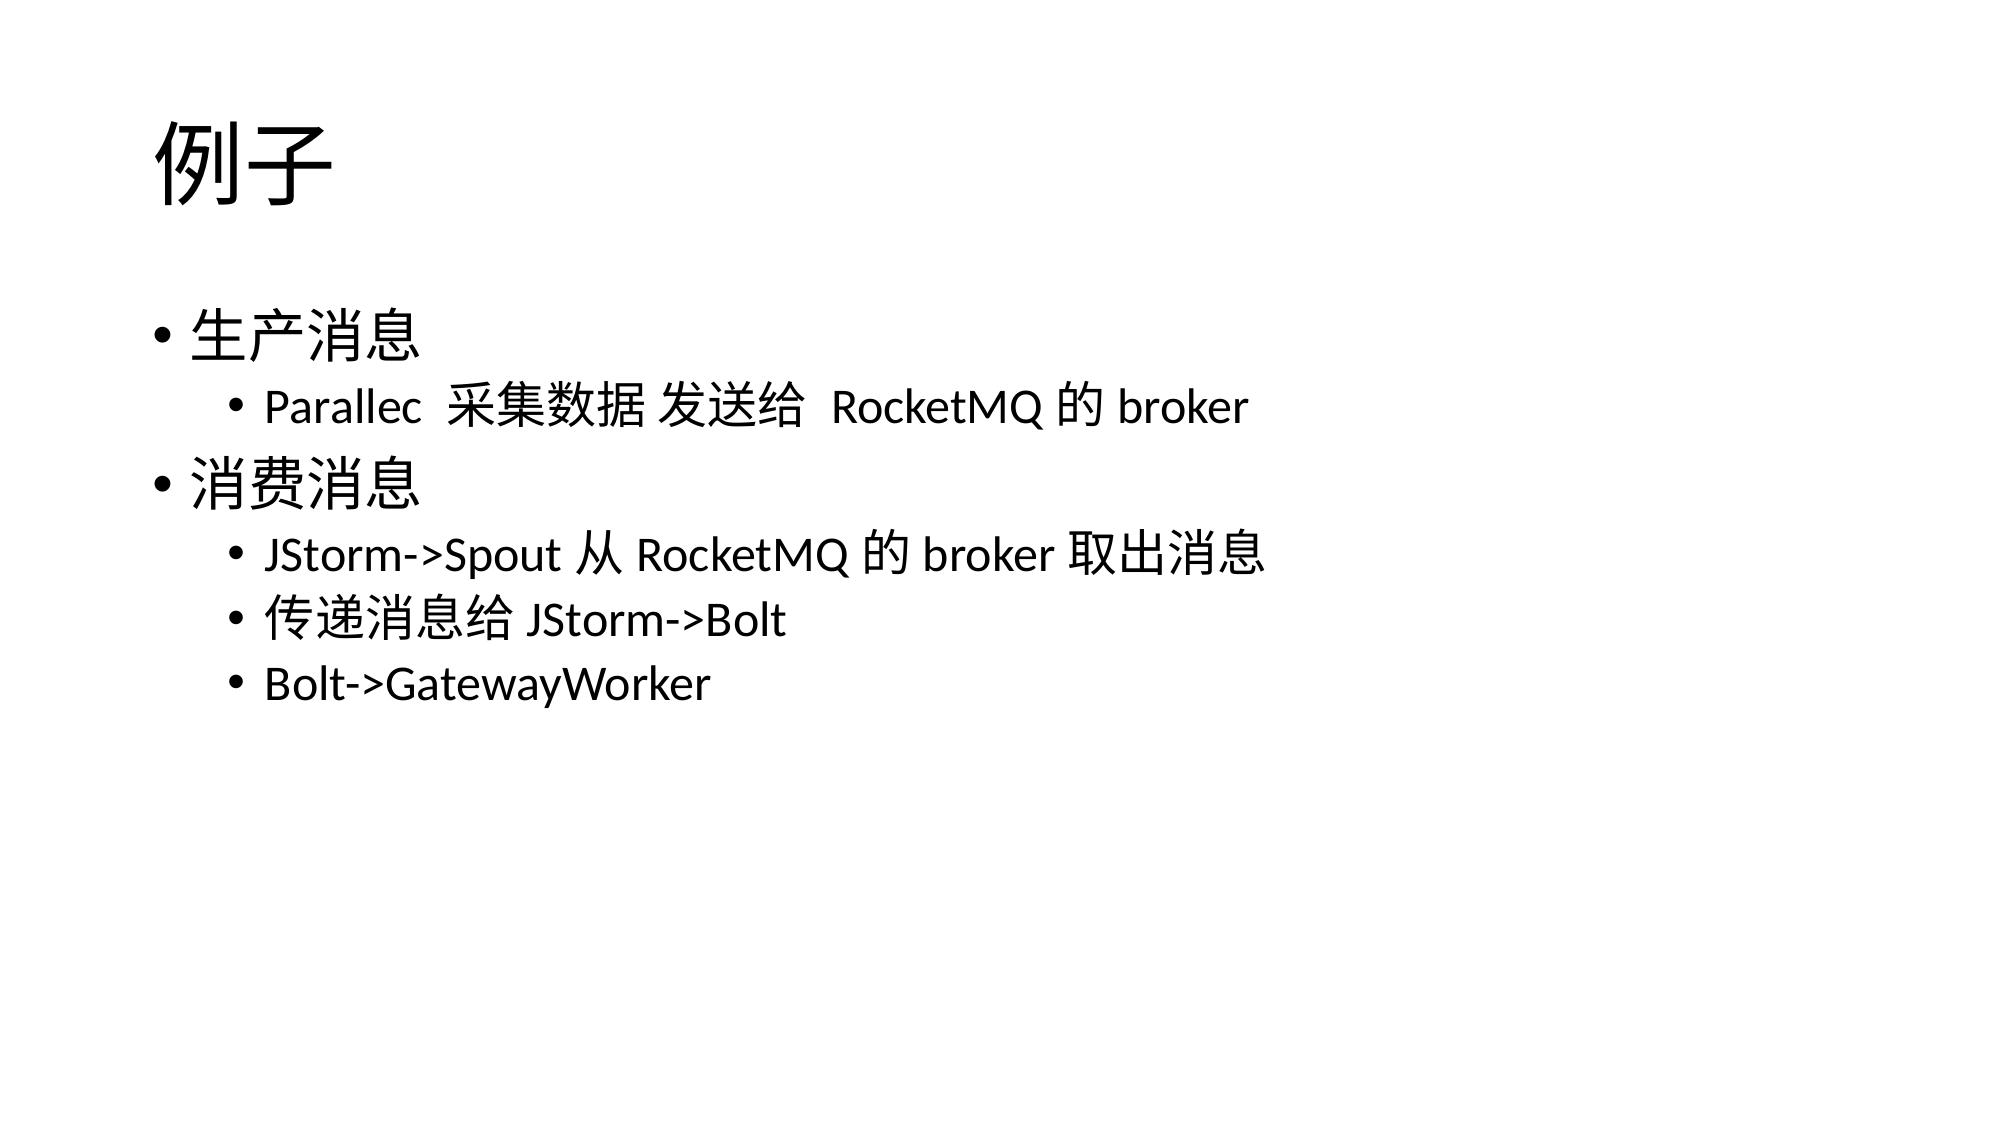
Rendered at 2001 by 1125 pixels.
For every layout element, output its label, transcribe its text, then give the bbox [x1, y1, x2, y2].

title 例子 [137, 59, 1863, 278]
list 生产消息 Parallec 采集数据 发送给 RocketMQ的broker 消费消息 JStorm->Spout从RocketMQ的broker取出消息 传递消息给JStorm->Bolt Bolt->GatewayWorker [137, 299, 1863, 1014]
